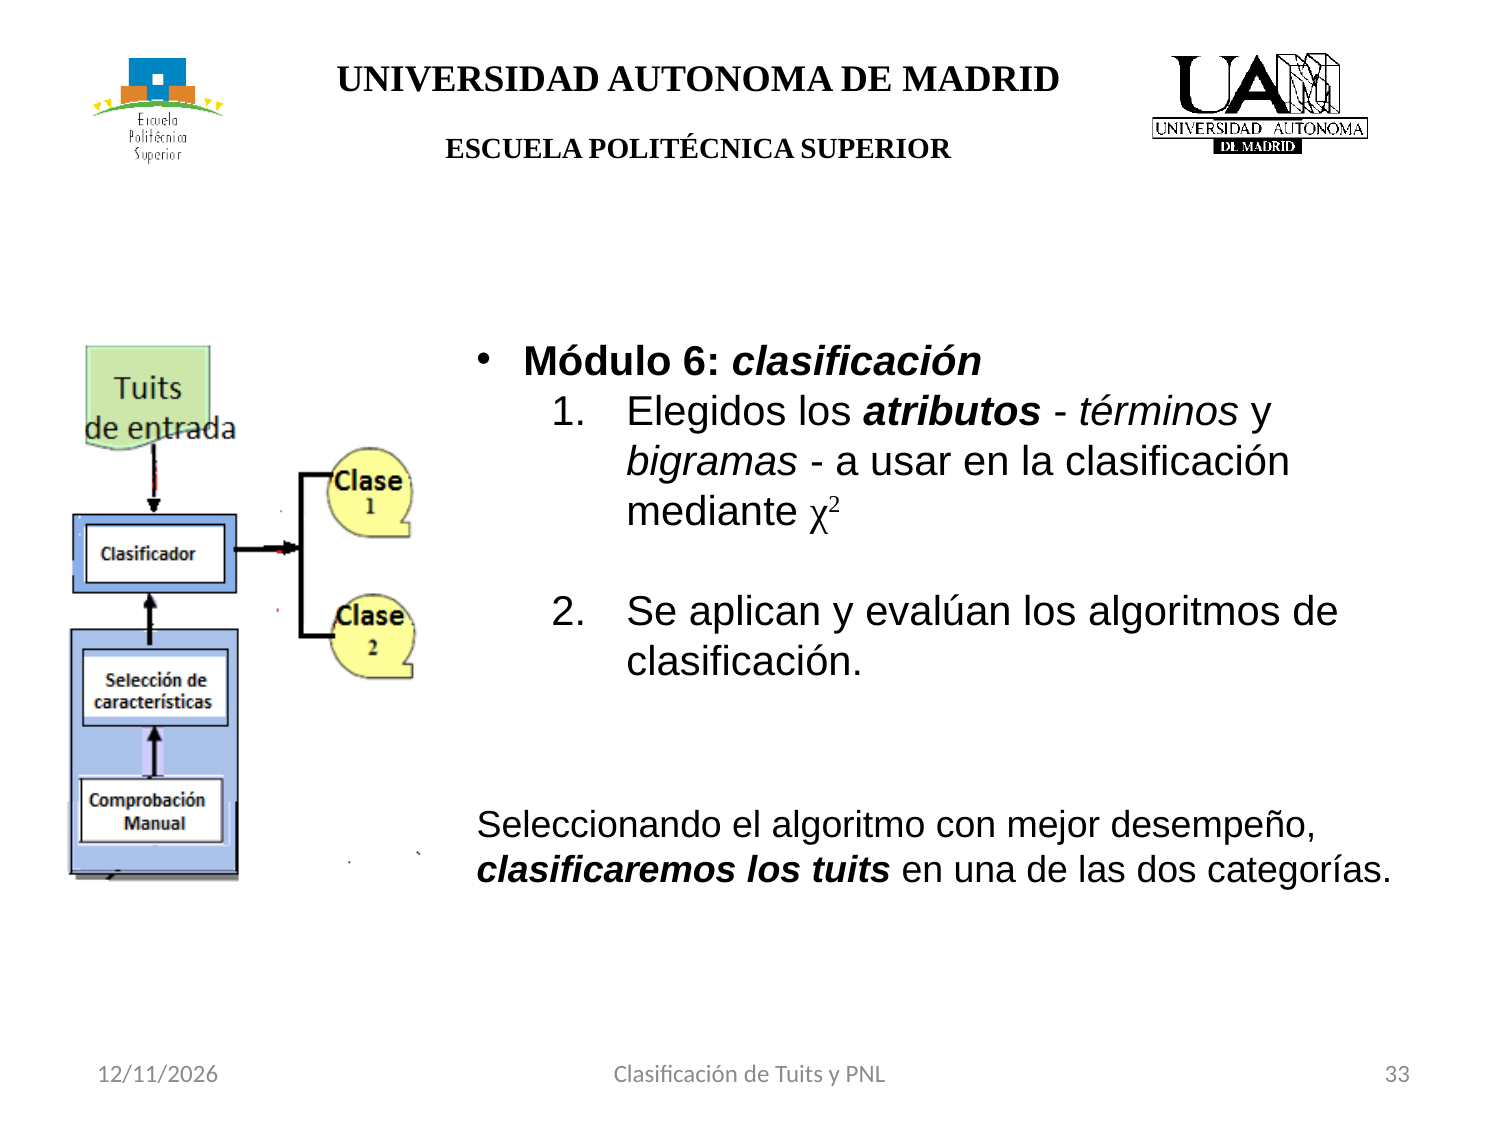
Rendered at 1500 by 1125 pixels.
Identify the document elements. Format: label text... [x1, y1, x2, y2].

picture [1148, 46, 1372, 164]
footer Clasificación de Tuits y PNL [512, 1042, 988, 1103]
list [35, 326, 433, 906]
picture [93, 58, 223, 164]
text_box Módulo 6: clasificación Elegidos los atributos - términos y bigramas - a usar en la clasificación mediante χ2 Se aplican y evalúan los algoritmos de clasificación. [461, 326, 1466, 742]
text_box Seleccionando el algoritmo con mejor desempeño, clasificaremos los tuits en una de las dos categorías. [461, 792, 1421, 897]
picture [153, 75, 163, 84]
slide_number 33 [1074, 1042, 1425, 1103]
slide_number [82, 1042, 432, 1103]
